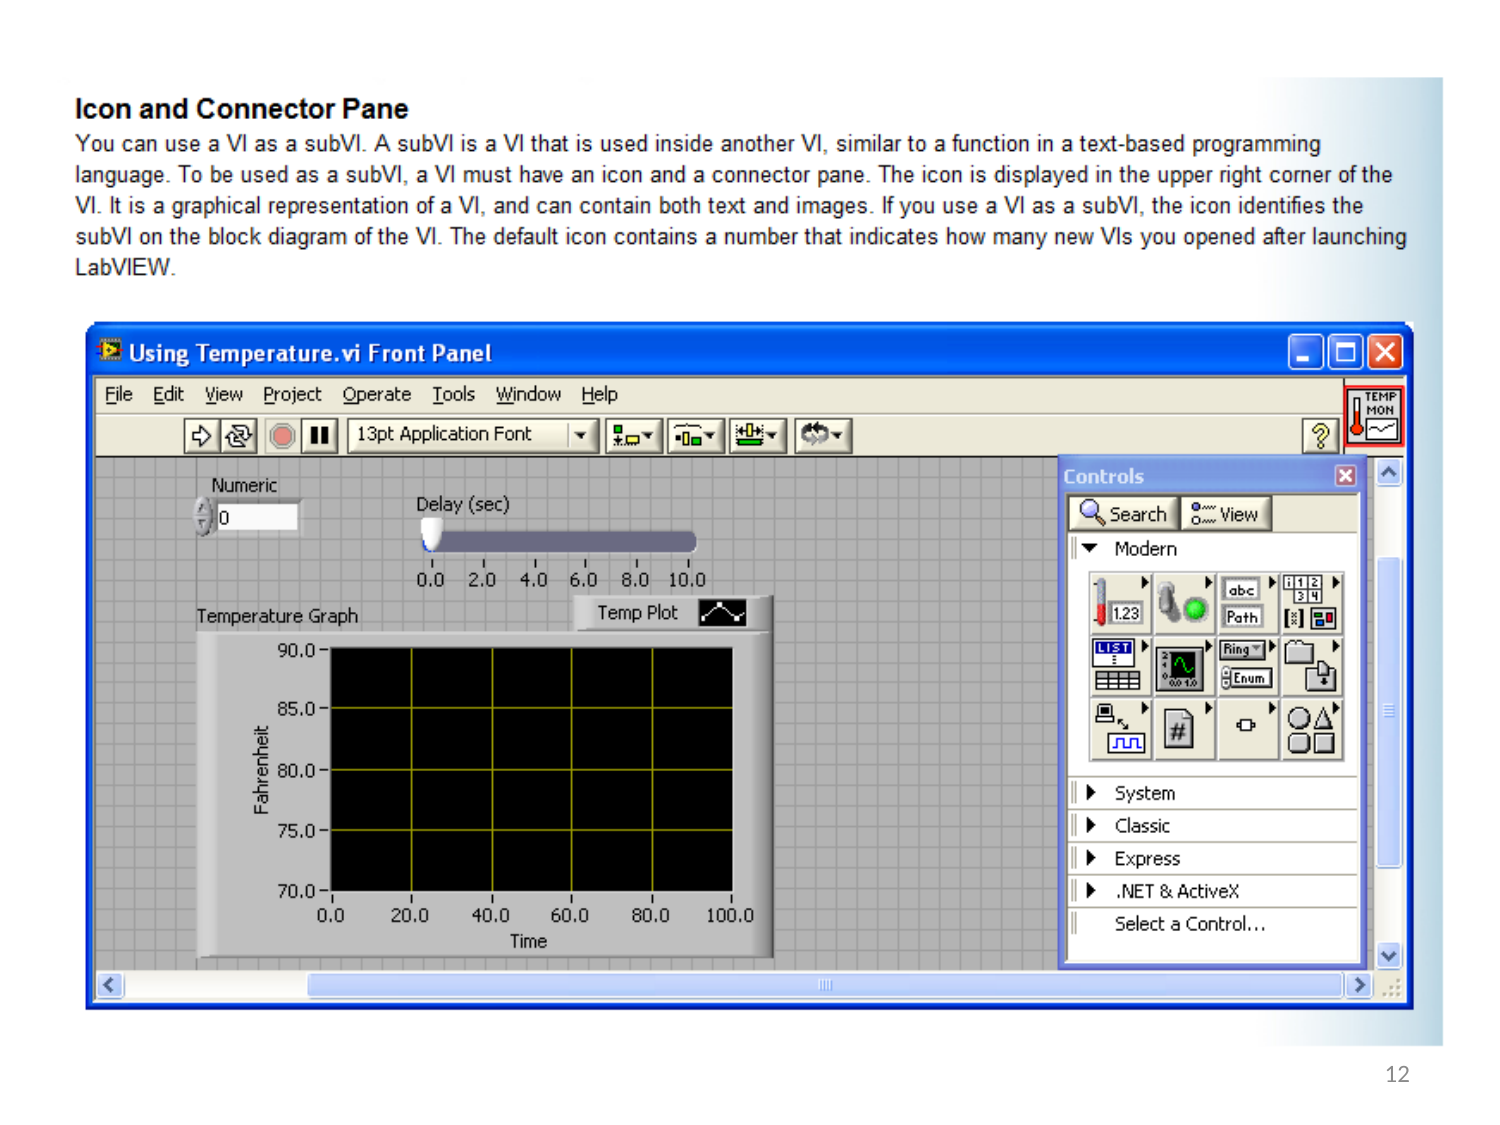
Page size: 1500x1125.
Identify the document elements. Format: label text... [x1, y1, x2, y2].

picture [55, 76, 1445, 1049]
slide_number 12 [1074, 1056, 1425, 1103]
